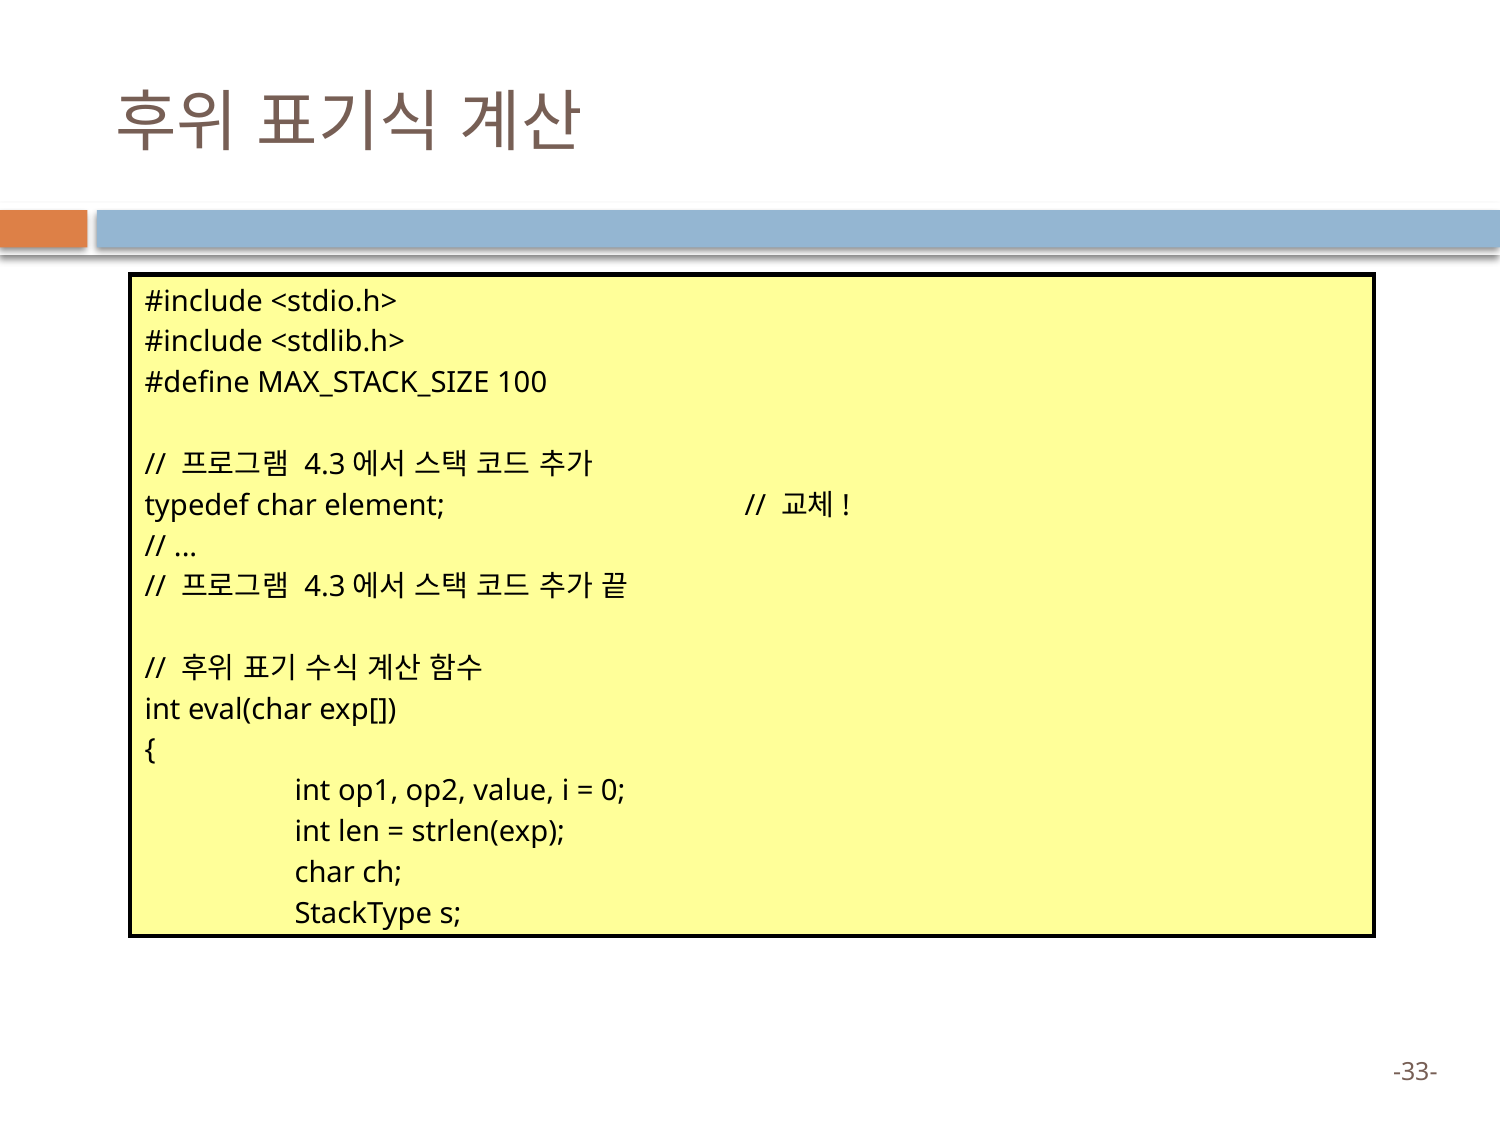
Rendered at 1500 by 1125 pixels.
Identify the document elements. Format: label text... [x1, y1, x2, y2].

text_box #include <stdio.h> #include <stdlib.h> #define MAX_STACK_SIZE 100 // 프로그램 4.3에서 스택 코드 추가 typedef char element; // 교체! // ... // 프로그램 4.3에서 스택 코드 추가 끝 // 후위 표기 수식 계산 함수 int eval(char exp[]) { int op1, op2, value, i = 0; int len = strlen(exp); char ch; StackType s; [129, 274, 1374, 937]
title 후위 표기식 계산 [100, 37, 1438, 200]
